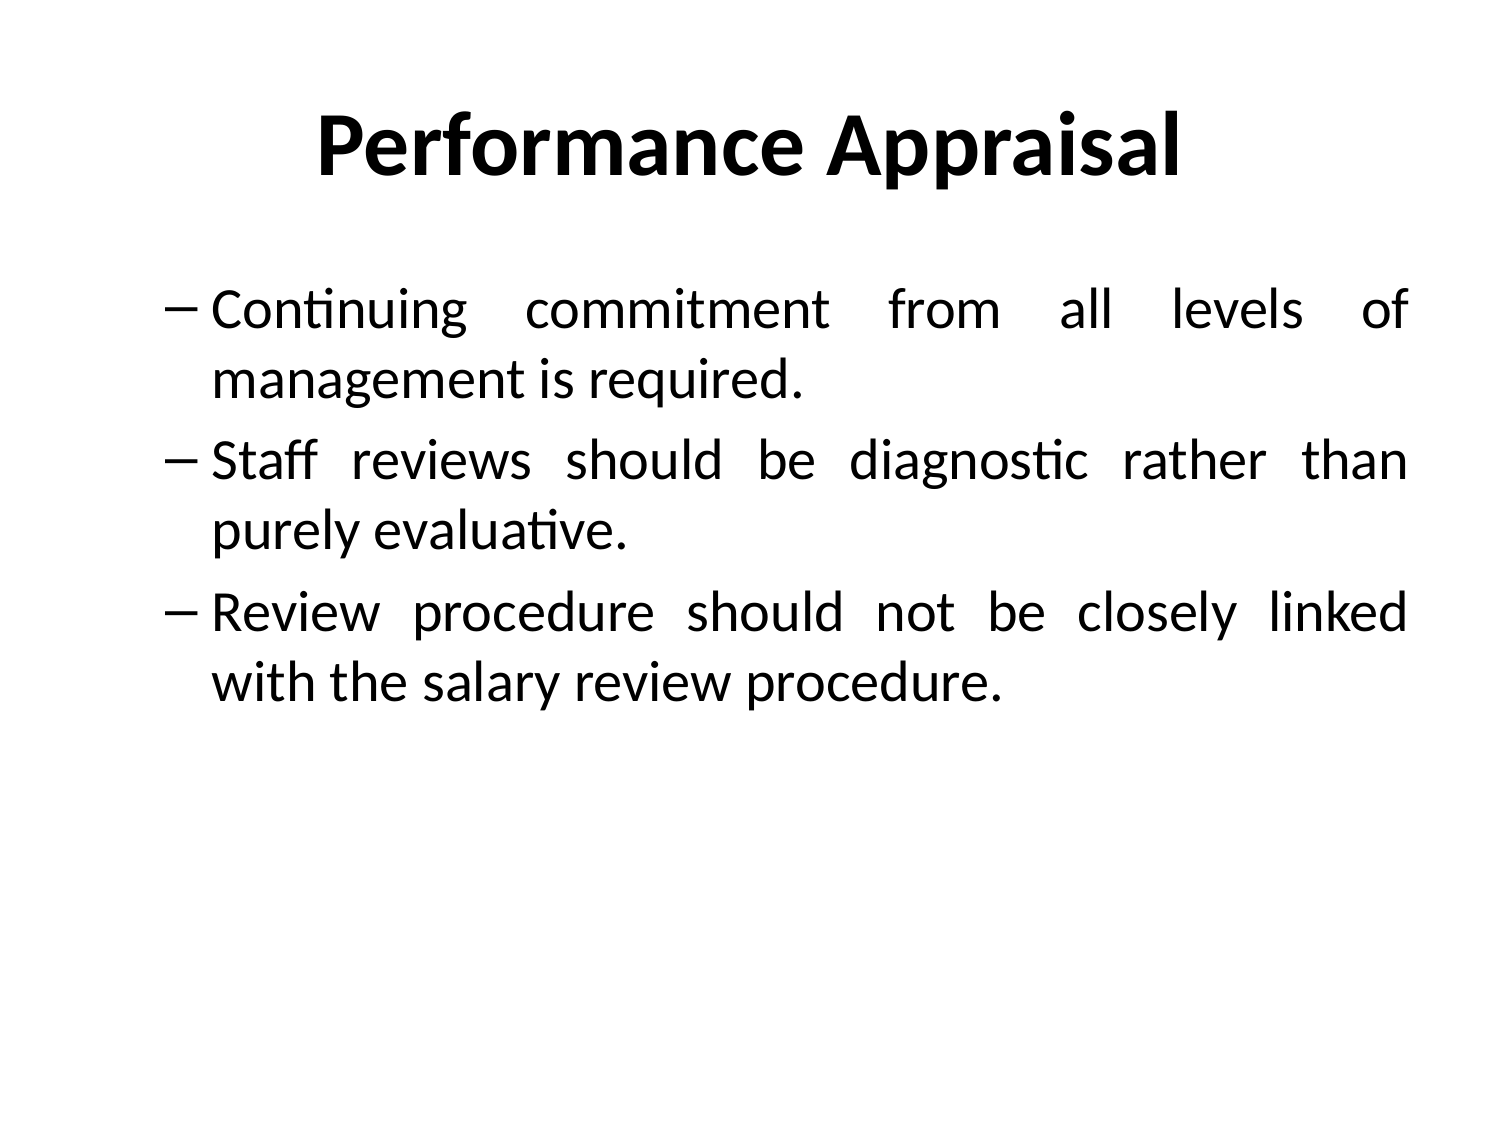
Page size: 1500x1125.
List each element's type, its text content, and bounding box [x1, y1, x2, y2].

title Performance Appraisal [75, 45, 1425, 233]
list Continuing commitment from all levels of management is required. Staff reviews should be diagnostic rather than purely evaluative. Review procedure should not be closely linked with the salary review procedure. [75, 262, 1425, 1005]
